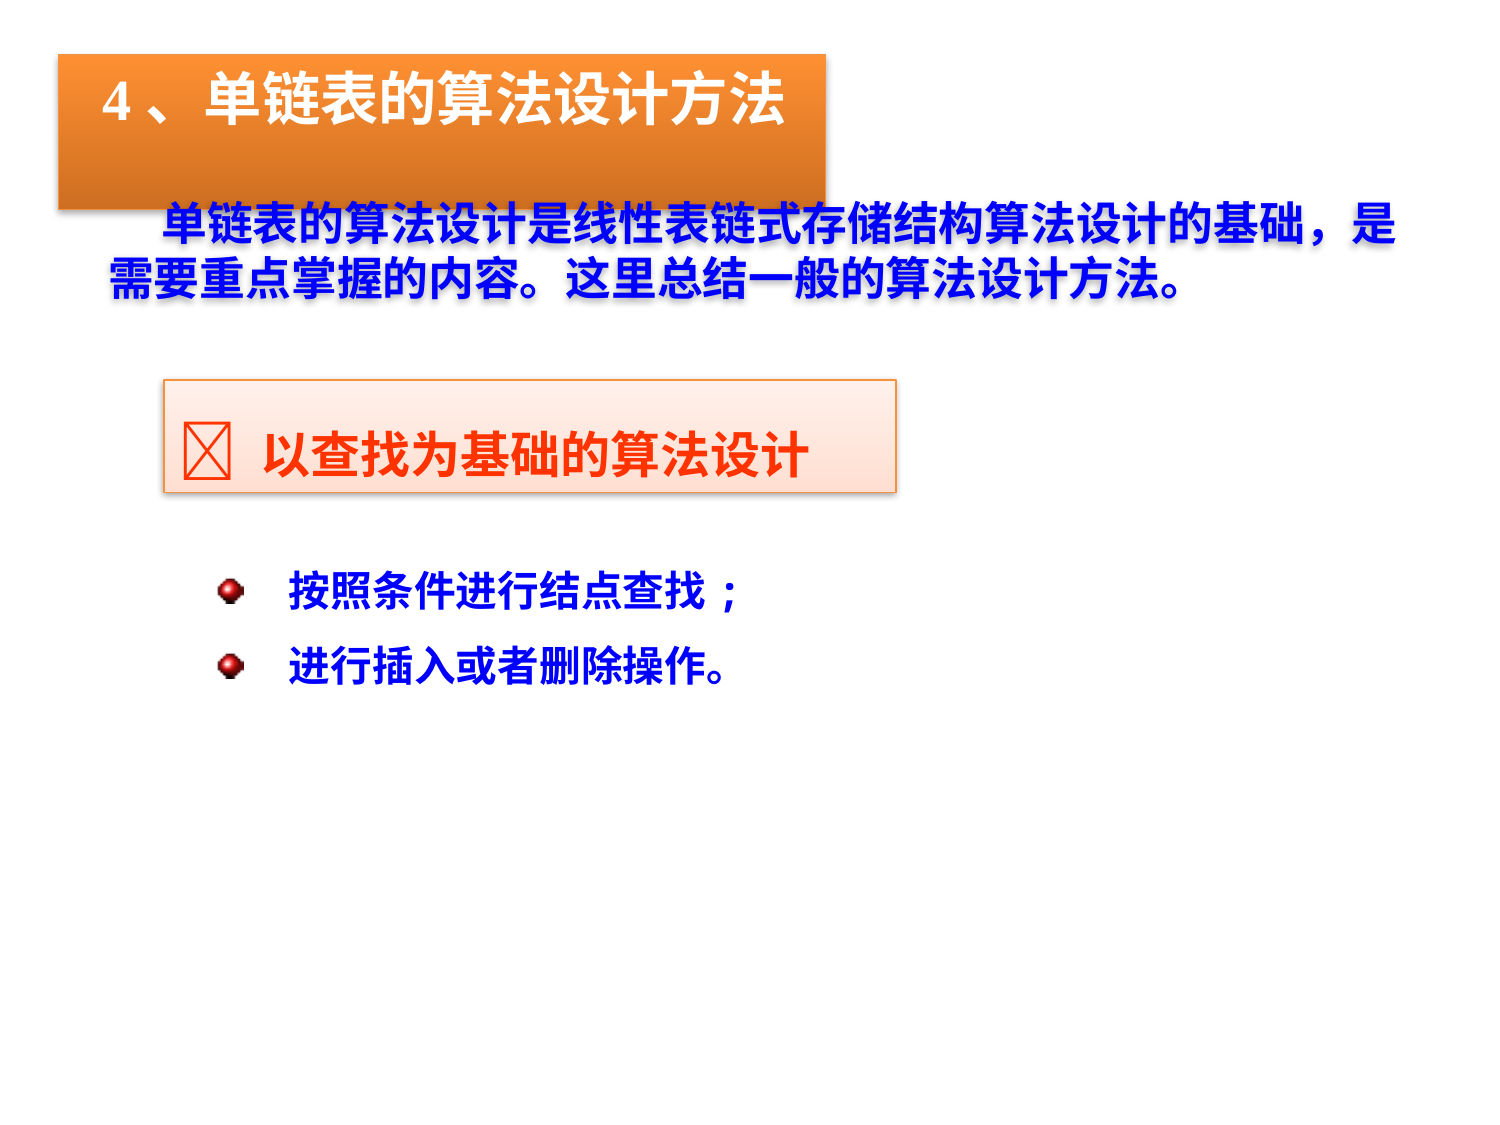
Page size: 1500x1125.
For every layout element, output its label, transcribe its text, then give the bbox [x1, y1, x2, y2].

text_box 单链表的算法设计是线性表链式存储结构算法设计的基础，是需要重点掌握的内容。这里总结一般的算法设计方法。 [93, 187, 1442, 313]
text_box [163, 379, 915, 688]
text_box 4、单链表的算法设计方法 [58, 54, 826, 210]
